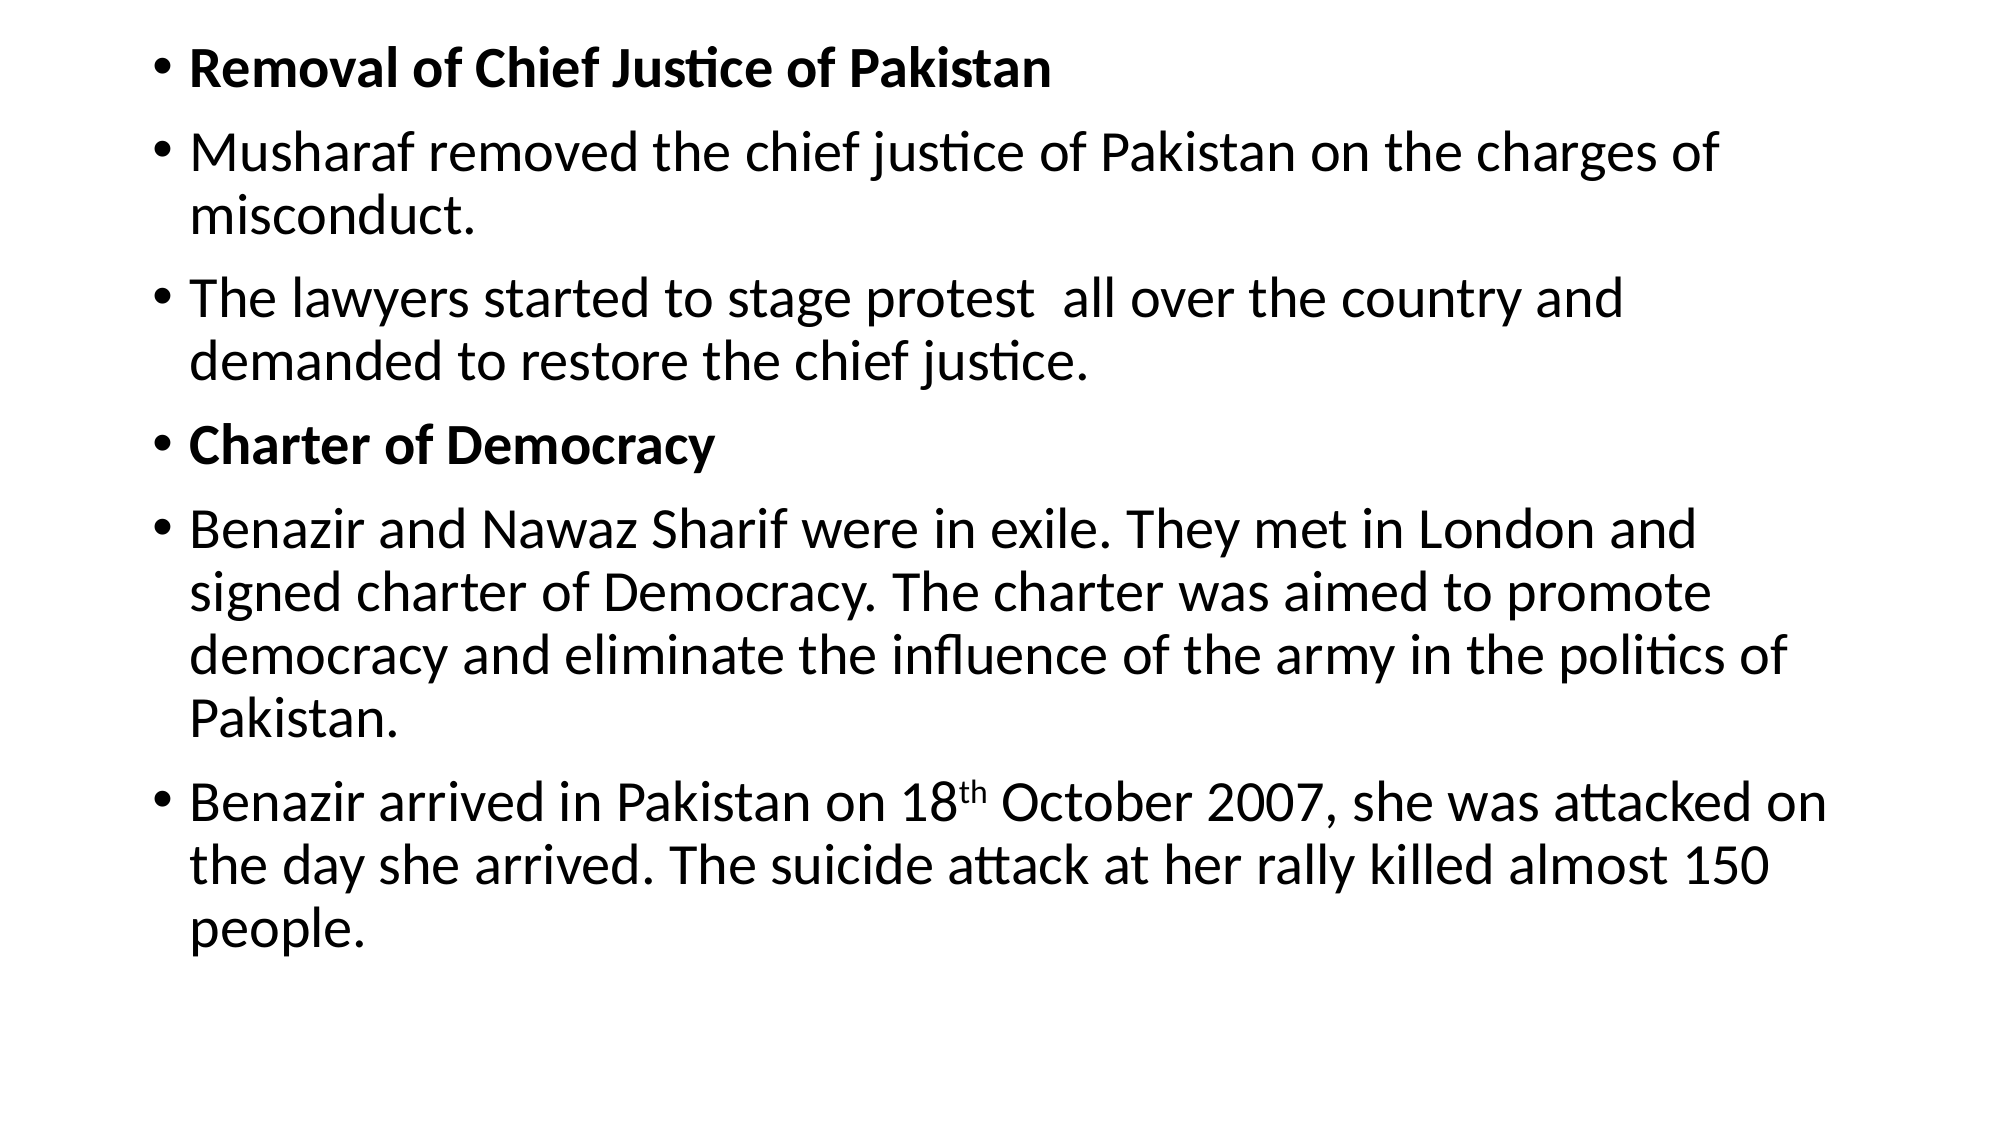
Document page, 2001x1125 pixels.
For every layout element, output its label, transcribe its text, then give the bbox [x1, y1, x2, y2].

list Removal of Chief Justice of Pakistan Musharaf removed the chief justice of Pakistan on the charges of misconduct. The lawyers started to stage protest all over the country and demanded to restore the chief justice. Charter of Democracy Benazir and Nawaz Sharif were in exile. They met in London and signed charter of Democracy. The charter was aimed to promote democracy and eliminate the influence of the army in the politics of Pakistan. Benazir arrived in Pakistan on 18th October 2007, she was attacked on the day she arrived. The suicide attack at her rally killed almost 150 people. [137, 29, 1863, 1014]
